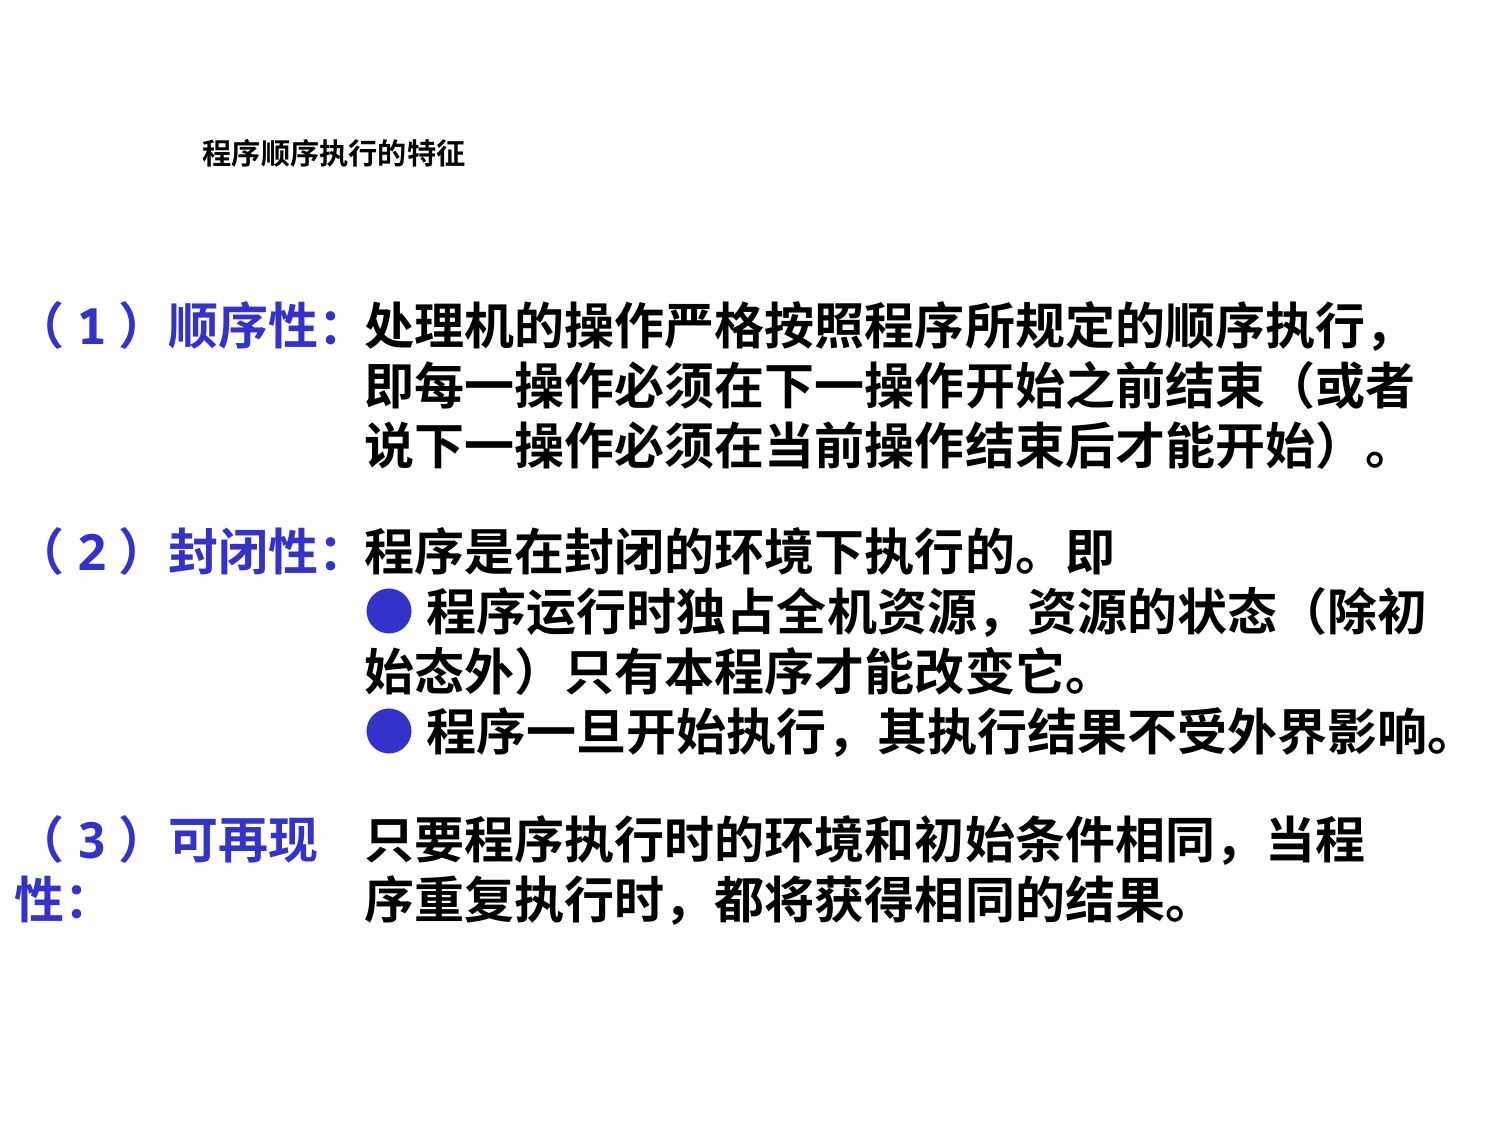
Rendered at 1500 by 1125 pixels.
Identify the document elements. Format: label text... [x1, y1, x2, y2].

text_box 只要程序执行时的环境和初始条件相同，当程序重复执行时，都将获得相同的结果。 [350, 800, 1425, 936]
list 程序顺序执行的特征 [187, 127, 906, 247]
text_box 程序是在封闭的环境下执行的。即 ●程序运行时独占全机资源，资源的状态（除初始态外）只有本程序才能改变它。 ●程序一旦开始执行，其执行结果不受外界影响。 [350, 512, 1450, 828]
text_box （3）可再现性： [0, 800, 350, 936]
text_box （1）顺序性： [0, 287, 338, 423]
text_box （2）封闭性： [0, 512, 338, 648]
text_box 处理机的操作严格按照程序所规定的顺序执行，即每一操作必须在下一操作开始之前结束（或者说下一操作必须在当前操作结束后才能开始）。 [350, 287, 1450, 483]
